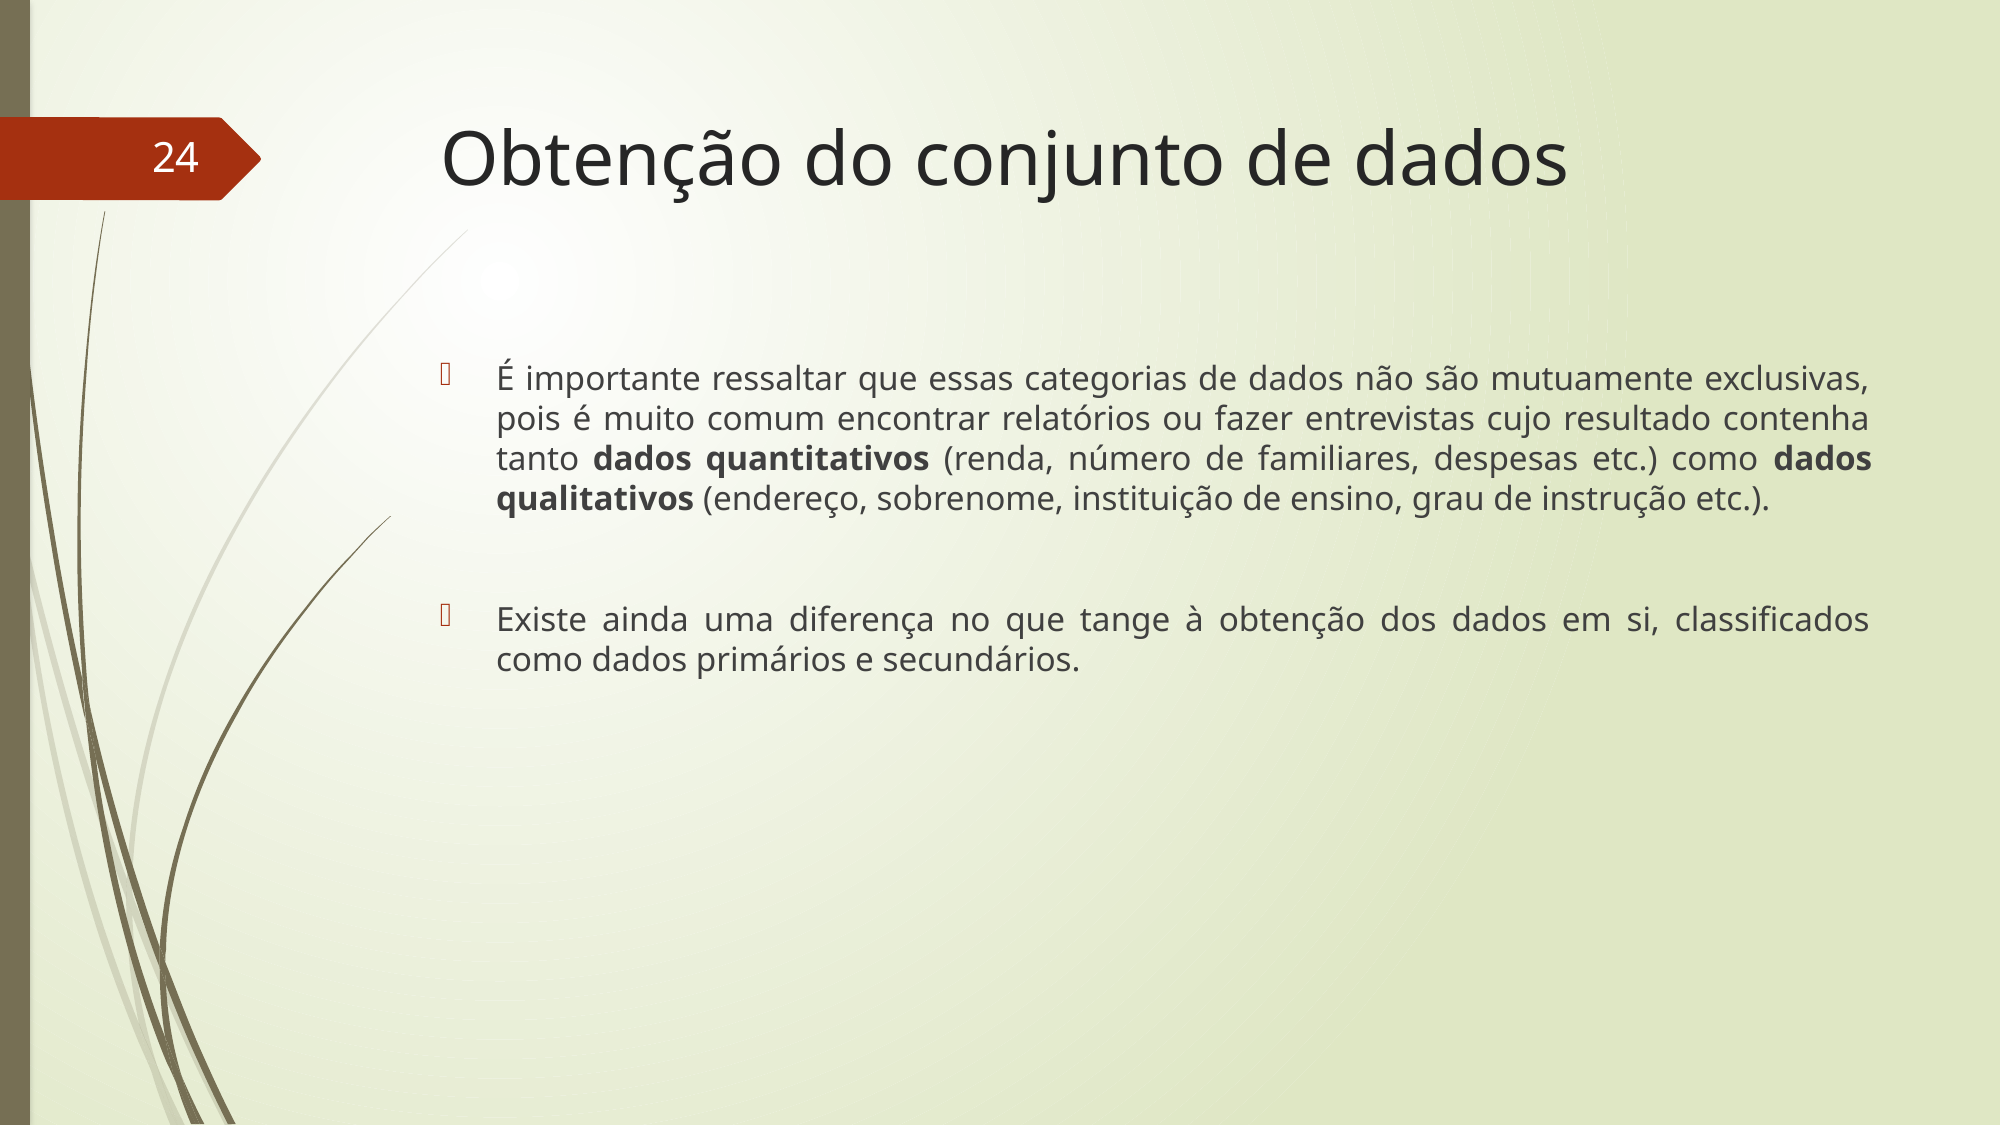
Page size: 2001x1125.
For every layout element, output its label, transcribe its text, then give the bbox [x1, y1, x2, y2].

slide_number 24 [87, 129, 216, 190]
title Obtenção do conjunto de dados [425, 102, 1888, 313]
list É importante ressaltar que essas categorias de dados não são mutuamente exclusivas, pois é muito comum encontrar relatórios ou fazer entrevistas cujo resultado contenha tanto dados quantitativos (renda, número de familiares, despesas etc.) como dados qualitativos (endereço, sobrenome, instituição de ensino, grau de instrução etc.). Existe ainda uma diferença no que tange à obtenção dos dados em si, classificados como dados primários e secundários. [424, 350, 1888, 1079]
